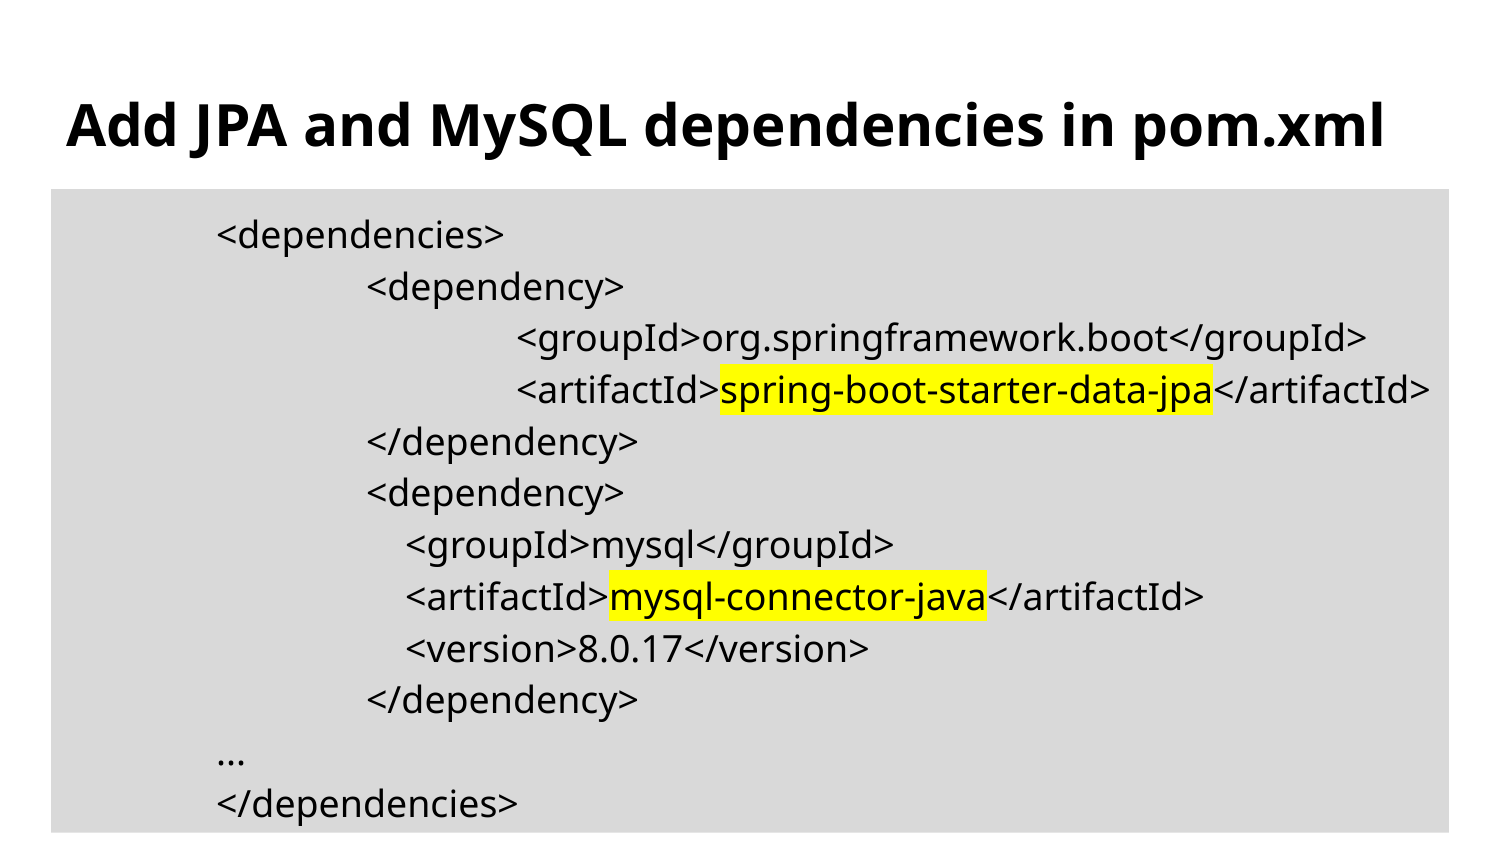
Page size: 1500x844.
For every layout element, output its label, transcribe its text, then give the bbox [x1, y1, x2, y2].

list <dependencies> <dependency> <groupId>org.springframework.boot</groupId> <artifactId>spring-boot-starter-data-jpa</artifactId> </dependency> <dependency> <groupId>mysql</groupId> <artifactId>mysql-connector-java</artifactId> <version>8.0.17</version> </dependency> ... </dependencies> [51, 189, 1449, 833]
title Add JPA and MySQL dependencies in pom.xml [51, 72, 1449, 167]
